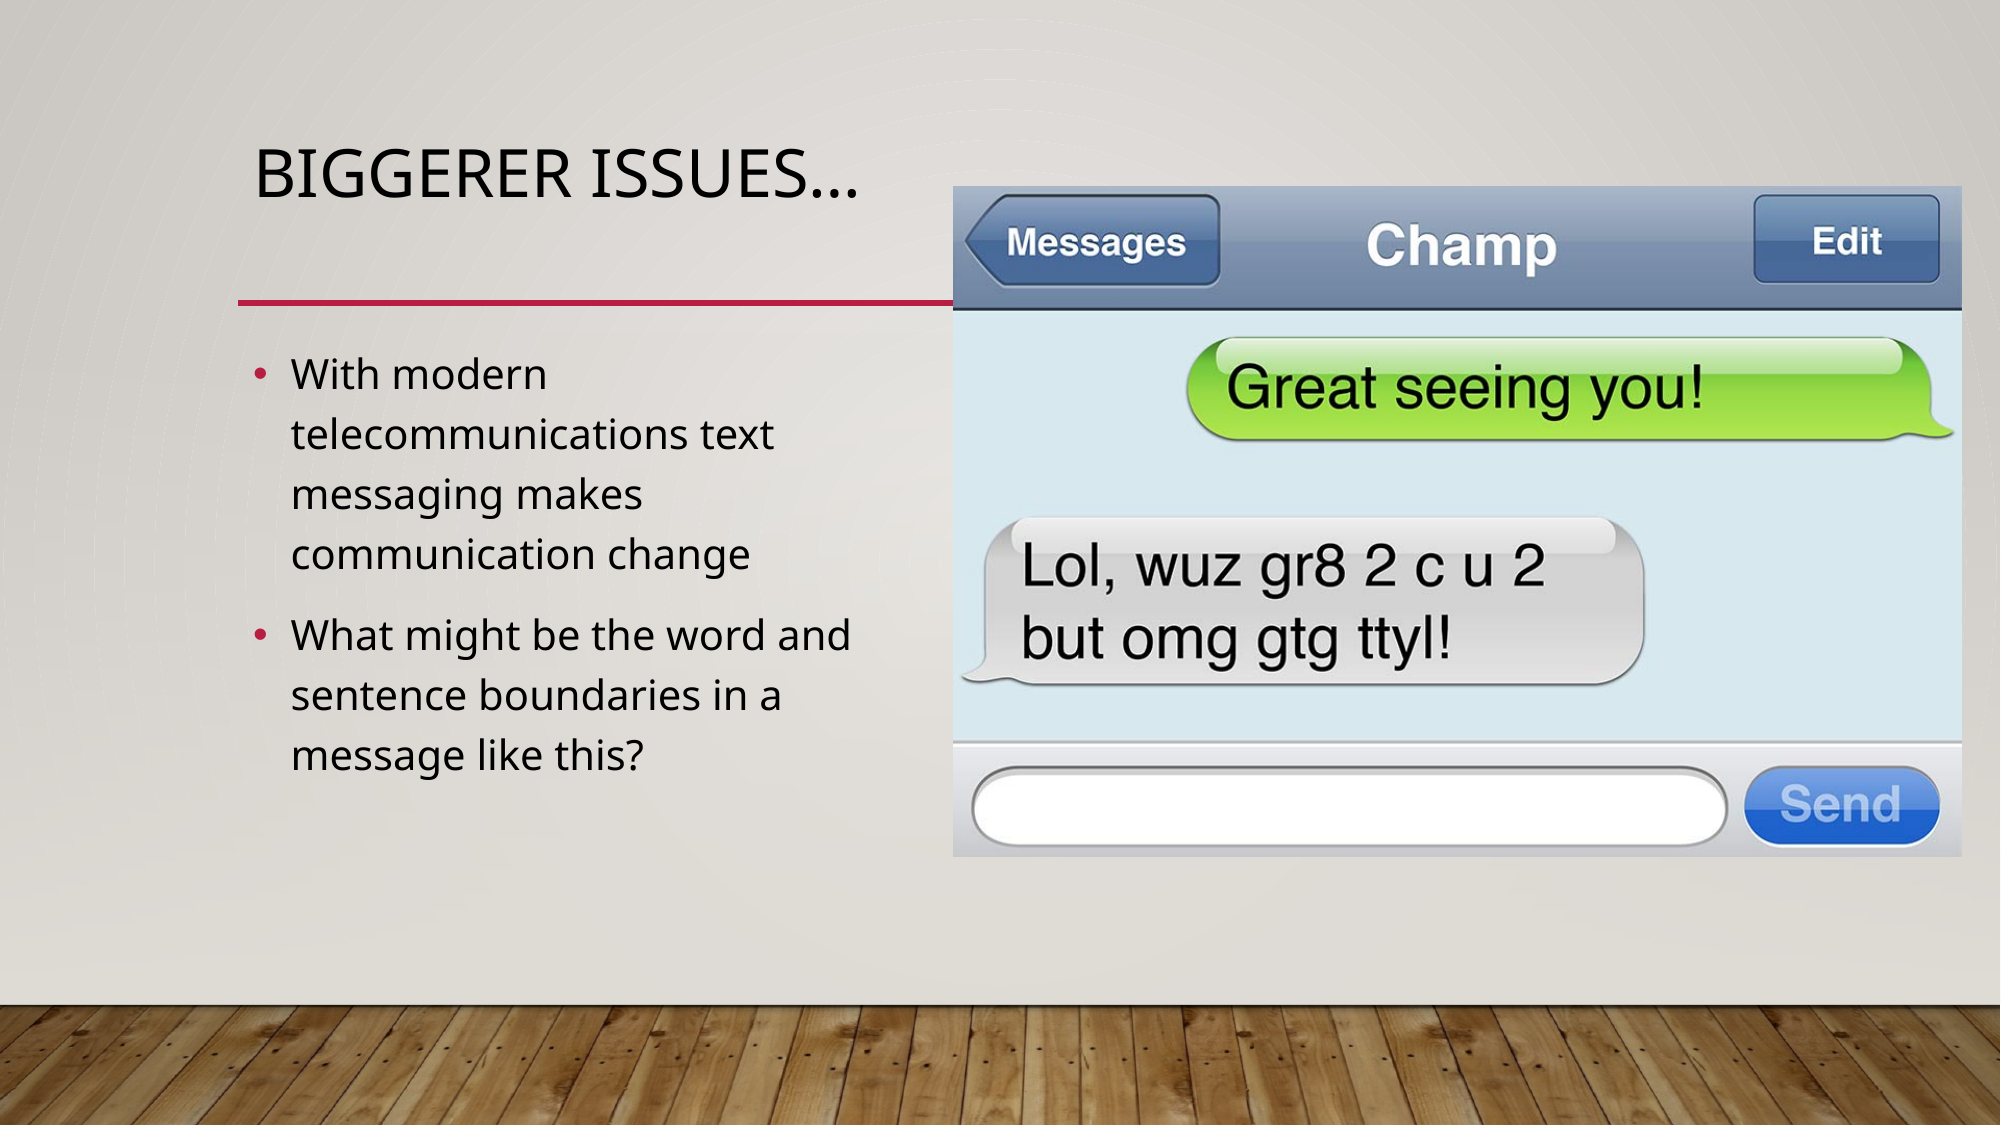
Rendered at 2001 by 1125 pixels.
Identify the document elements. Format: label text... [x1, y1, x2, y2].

picture [0, 1005, 2000, 1125]
picture [953, 185, 1963, 858]
title Biggerer issues… [238, 131, 1814, 305]
list With modern telecommunications text messaging makes communication change What might be the word and sentence boundaries in a message like this? [238, 330, 932, 857]
